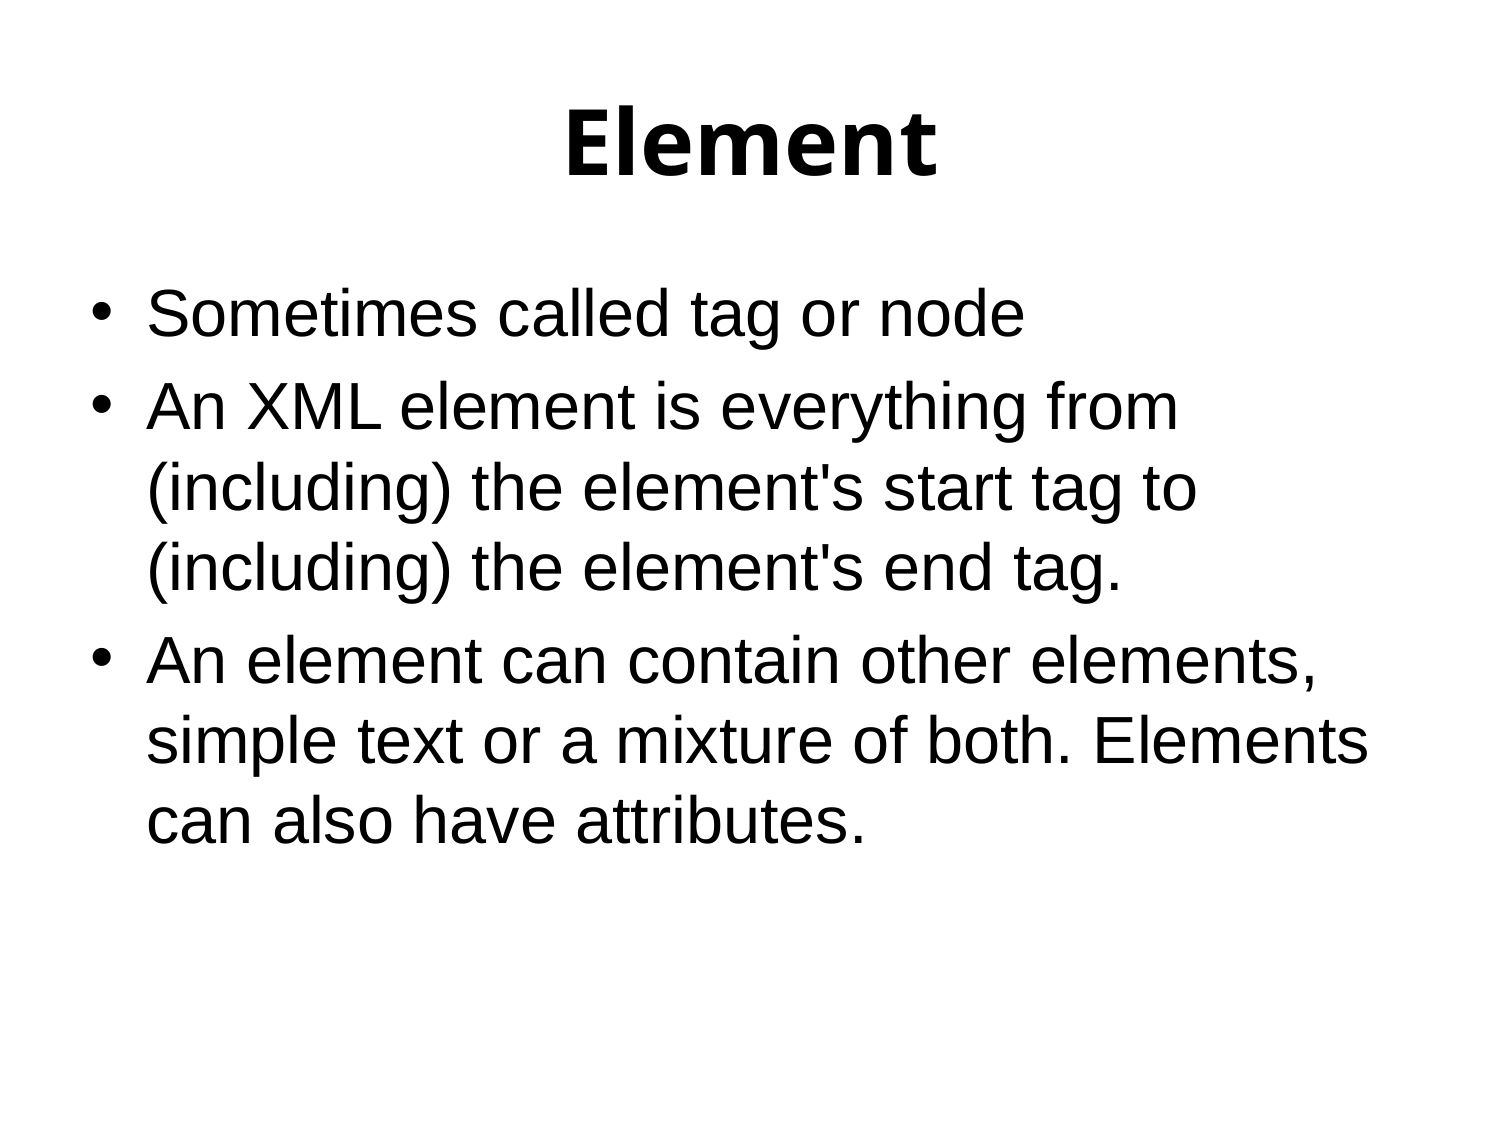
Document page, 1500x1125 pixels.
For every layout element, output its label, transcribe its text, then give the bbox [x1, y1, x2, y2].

list Sometimes called tag or node An XML element is everything from (including) the element's start tag to (including) the element's end tag. An element can contain other elements, simple text or a mixture of both. Elements can also have attributes. [74, 262, 1426, 1006]
title Element [74, 44, 1426, 233]
